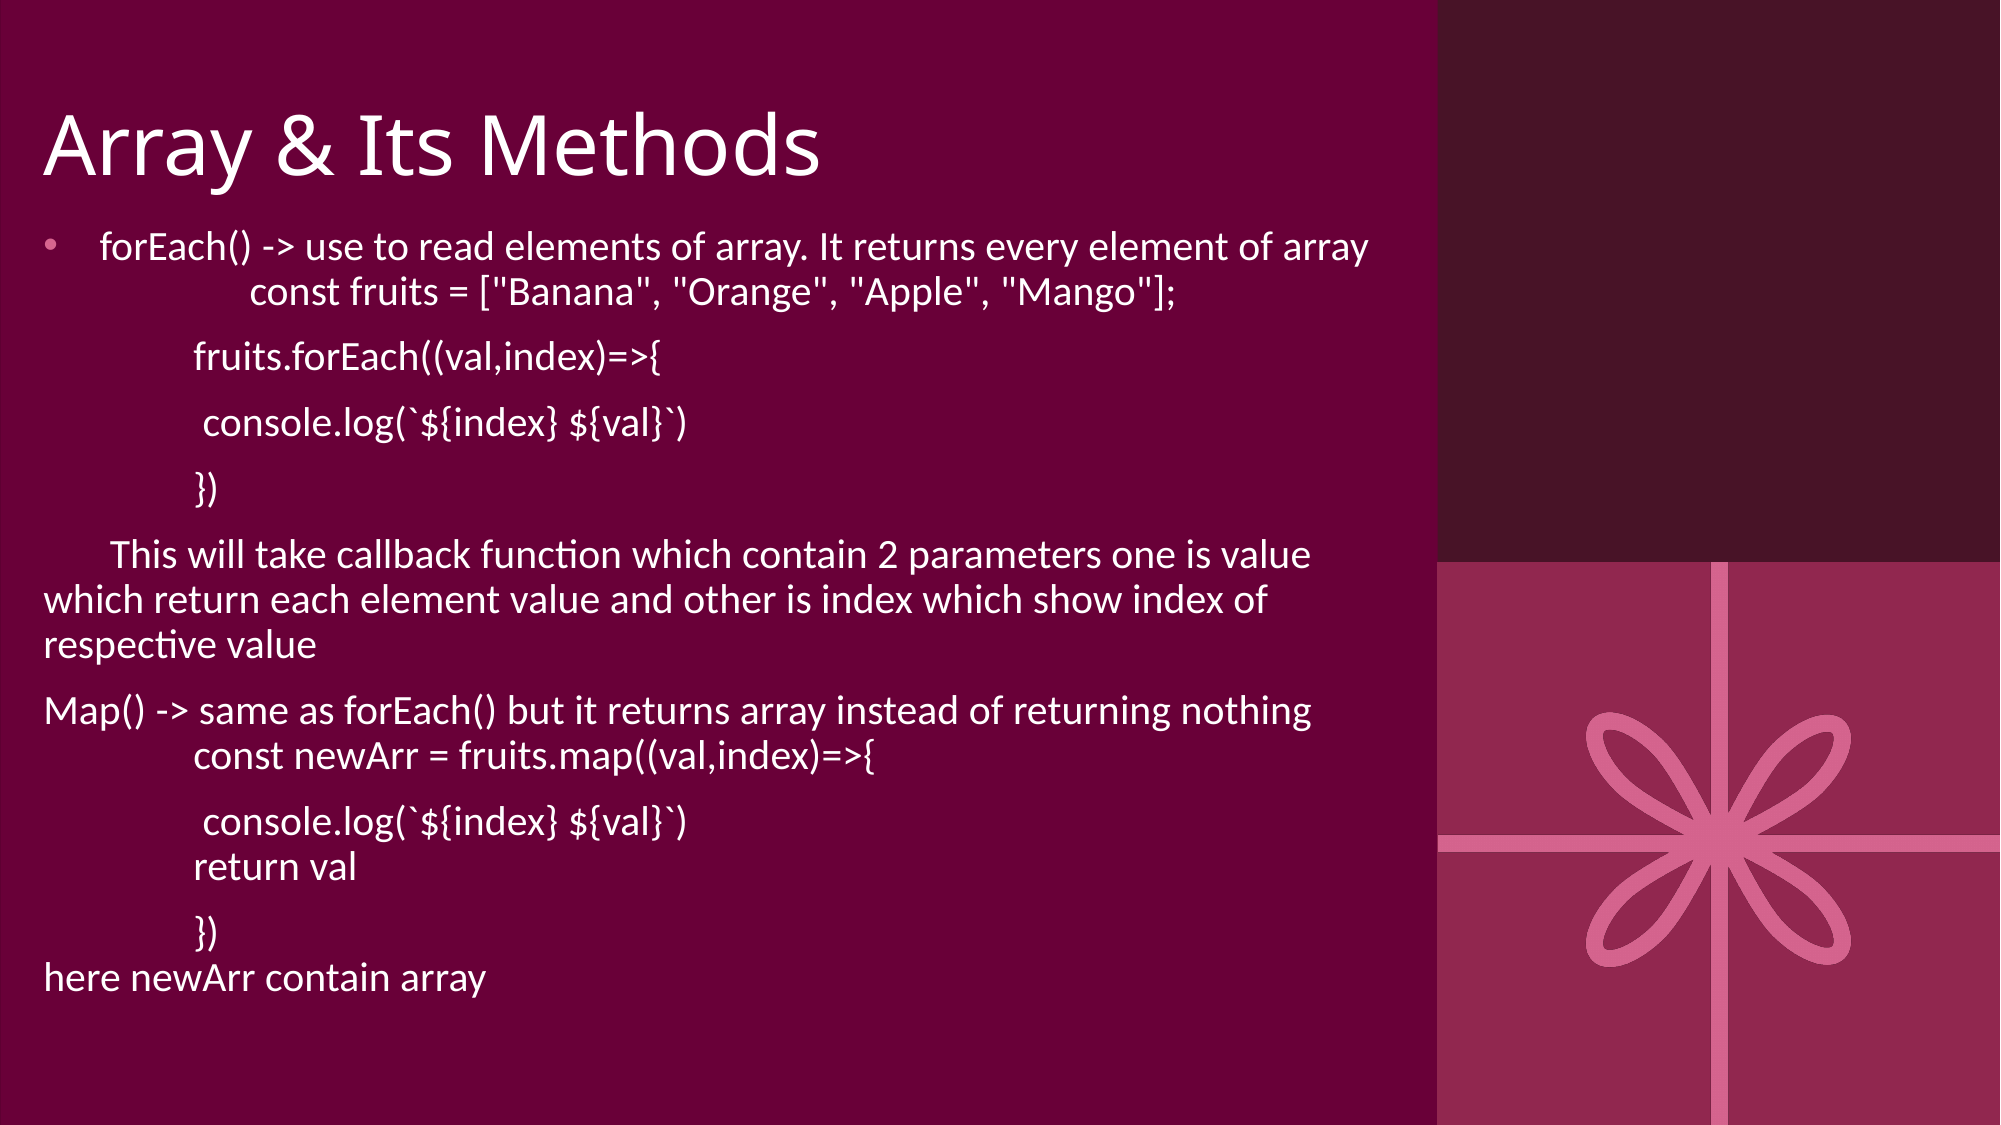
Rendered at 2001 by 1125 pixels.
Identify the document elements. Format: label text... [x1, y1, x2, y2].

picture [1438, 562, 2000, 1125]
subtitle forEach() -> use to read elements of array. It returns every element of array const fruits = ["Banana", "Orange", "Apple", "Mango"]; fruits.forEach((val,index)=>{ console.log(`${index} ${val}`) }) This will take callback function which contain 2 parameters one is value which return each element value and other is index which show index of respective value Map() -> same as forEach() but it returns array instead of returning nothing const newArr = fruits.map((val,index)=>{ console.log(`${index} ${val}`) return val }) here newArr contain array [28, 216, 1415, 1110]
title Array & Its Methods [28, 56, 1415, 201]
text_box [1436, 0, 2000, 561]
text_box [0, 0, 1436, 1125]
